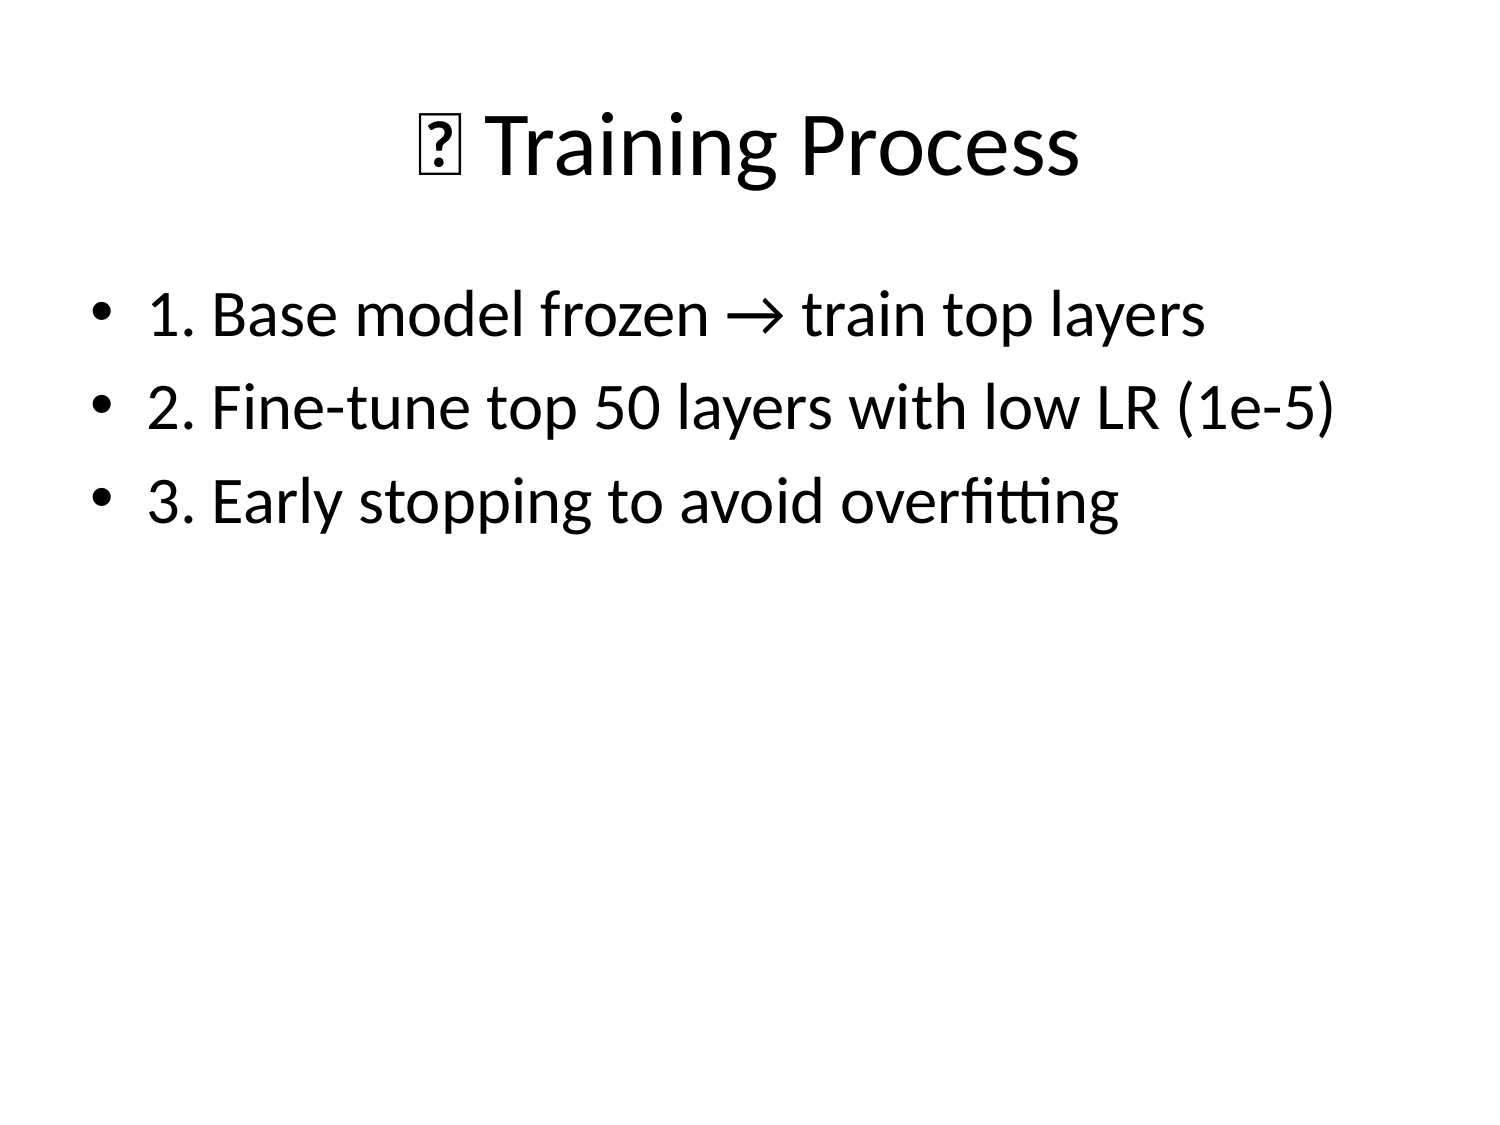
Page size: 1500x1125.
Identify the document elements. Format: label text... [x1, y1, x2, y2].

title 🔁 Training Process [75, 45, 1425, 233]
list 1. Base model frozen → train top layers 2. Fine-tune top 50 layers with low LR (1e-5) 3. Early stopping to avoid overfitting [75, 262, 1425, 1005]
